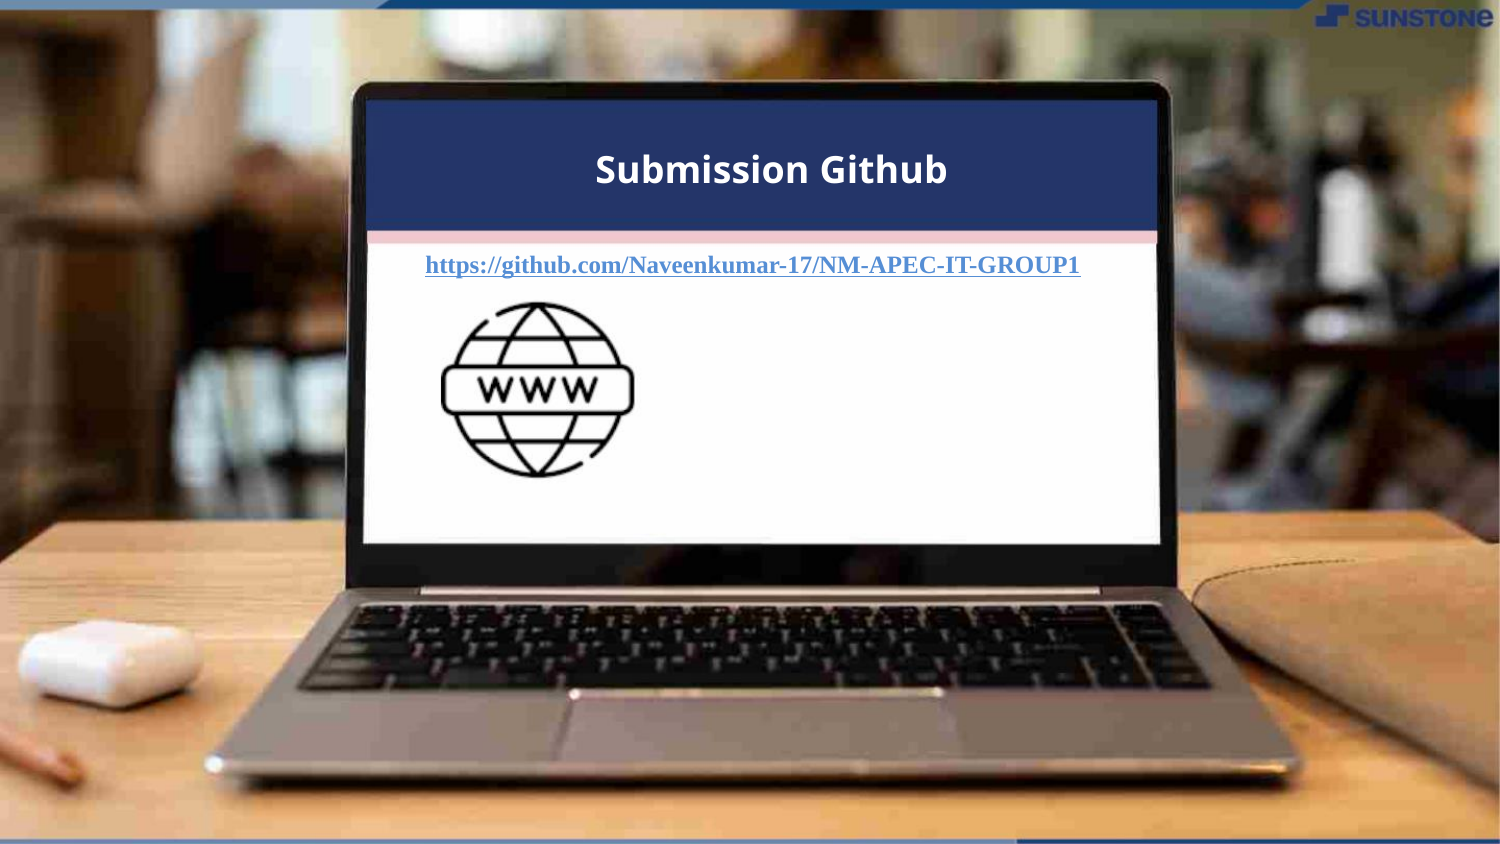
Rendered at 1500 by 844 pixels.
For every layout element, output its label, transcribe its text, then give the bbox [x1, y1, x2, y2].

text_box https://github.com/Naveenkumar-17/NM-APEC-IT-GROUP1 [419, 244, 1140, 279]
text_box [0, 0, 1500, 844]
text_box Submission Github [595, 146, 954, 191]
